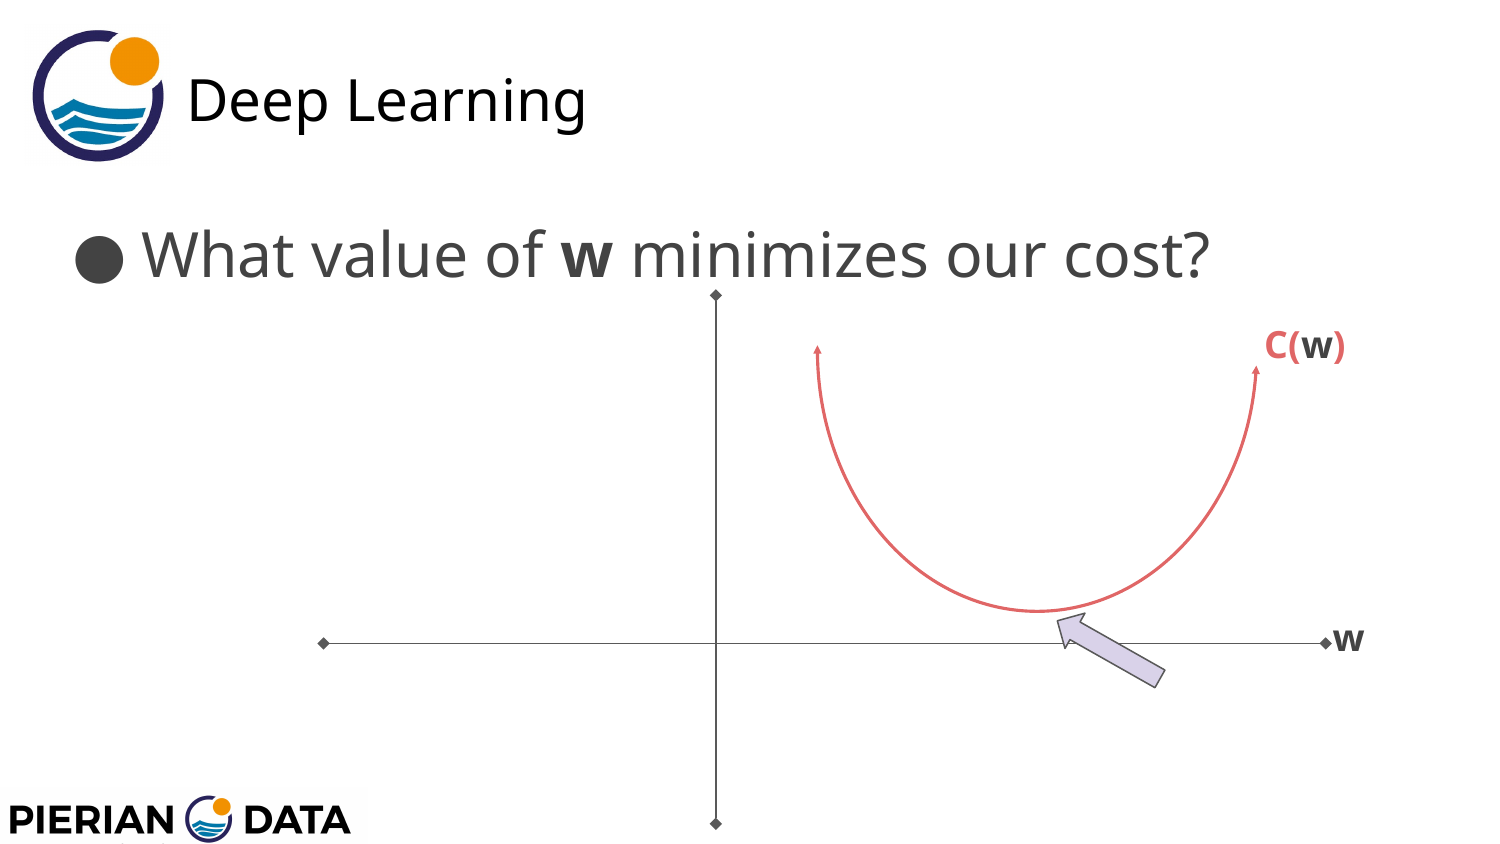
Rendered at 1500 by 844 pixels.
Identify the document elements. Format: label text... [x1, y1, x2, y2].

picture [24, 24, 172, 167]
text_box [1057, 613, 1116, 642]
list What value of w minimizes our cost? [51, 189, 1449, 316]
title Deep Learning [176, 48, 1449, 143]
text_box [1091, 652, 1165, 688]
list w [1317, 599, 1444, 688]
list C(w) [1249, 305, 1500, 395]
picture [0, 787, 368, 844]
text_box [813, 345, 1254, 612]
